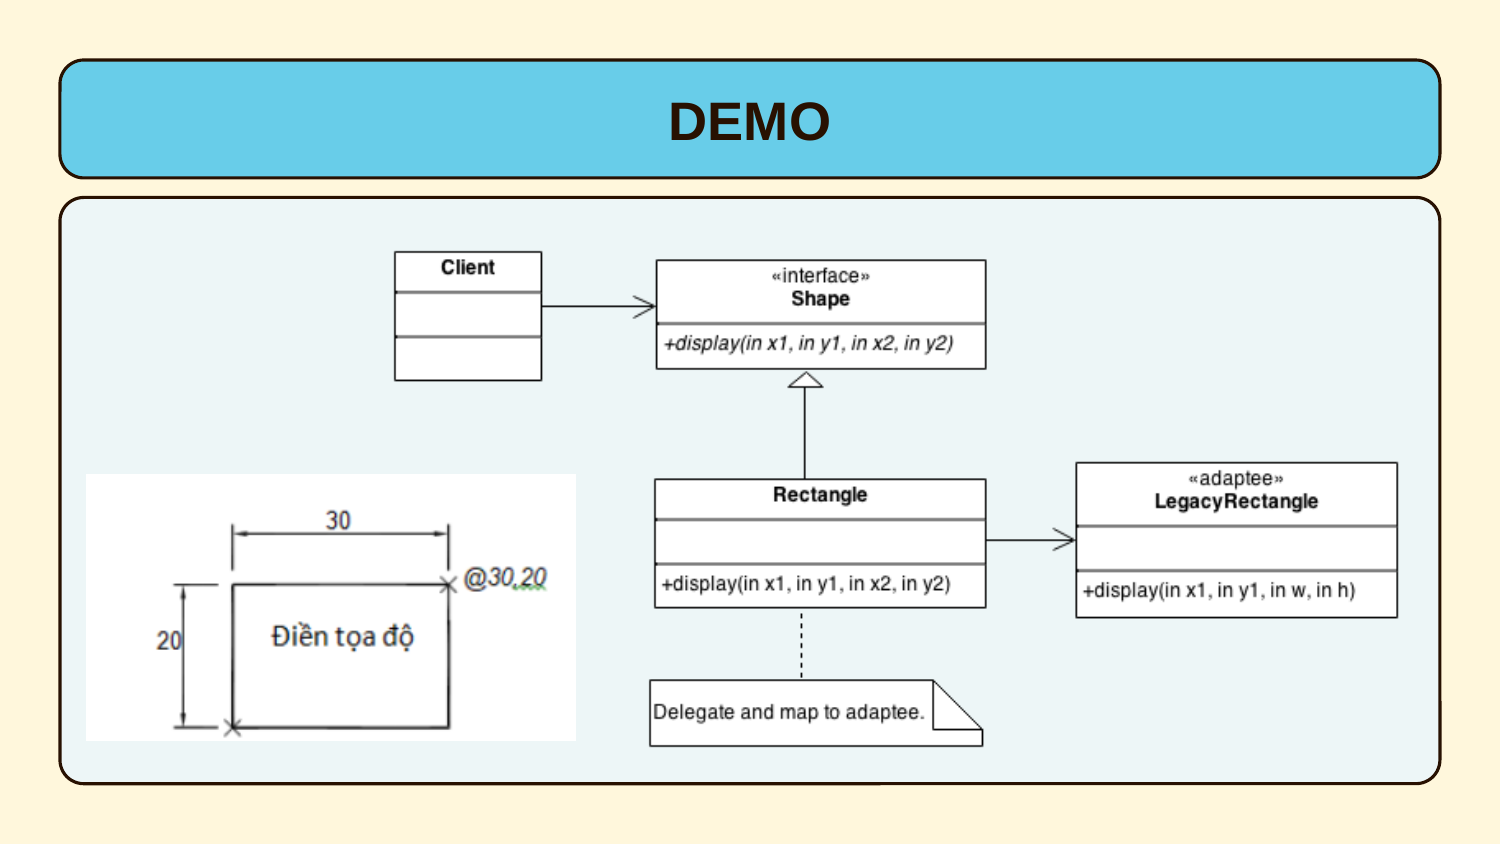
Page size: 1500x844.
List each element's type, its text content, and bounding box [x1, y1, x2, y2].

text_box [59, 59, 1440, 178]
title DEMO [118, 70, 1382, 168]
picture [86, 235, 1400, 762]
